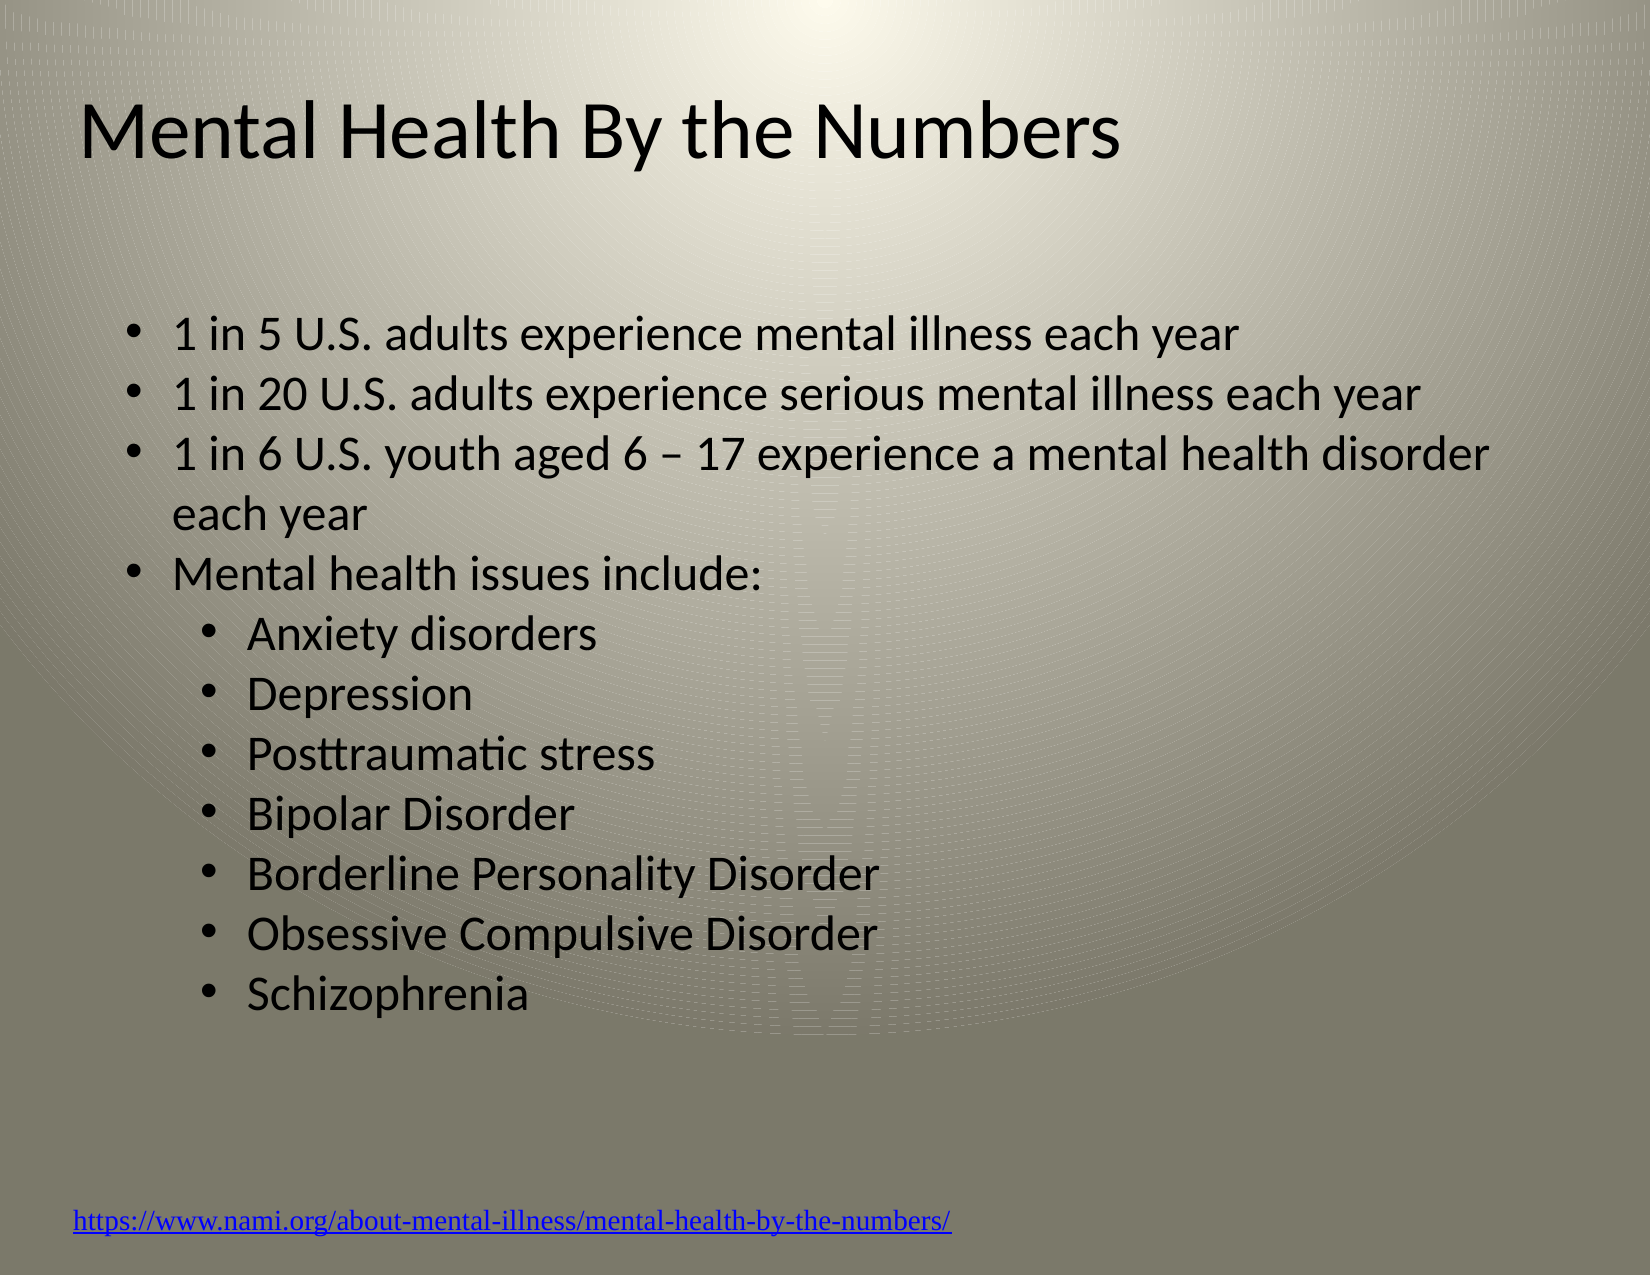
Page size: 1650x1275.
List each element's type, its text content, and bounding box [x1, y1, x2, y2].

title Mental Health By the Numbers [78, 75, 1572, 176]
list 1 in 5 U.S. adults experience mental illness each year 1 in 20 U.S. adults experience serious mental illness each year 1 in 6 U.S. youth aged 6 – 17 experience a mental health disorder each year Mental health issues include: Anxiety disorders Depression Posttraumatic stress Bipolar Disorder Borderline Personality Disorder Obsessive Compulsive Disorder Schizophrenia [125, 299, 1538, 1027]
footer https://www.nami.org/about-mental-illness/mental-health-by-the-numbers/ [24, 1201, 1000, 1272]
